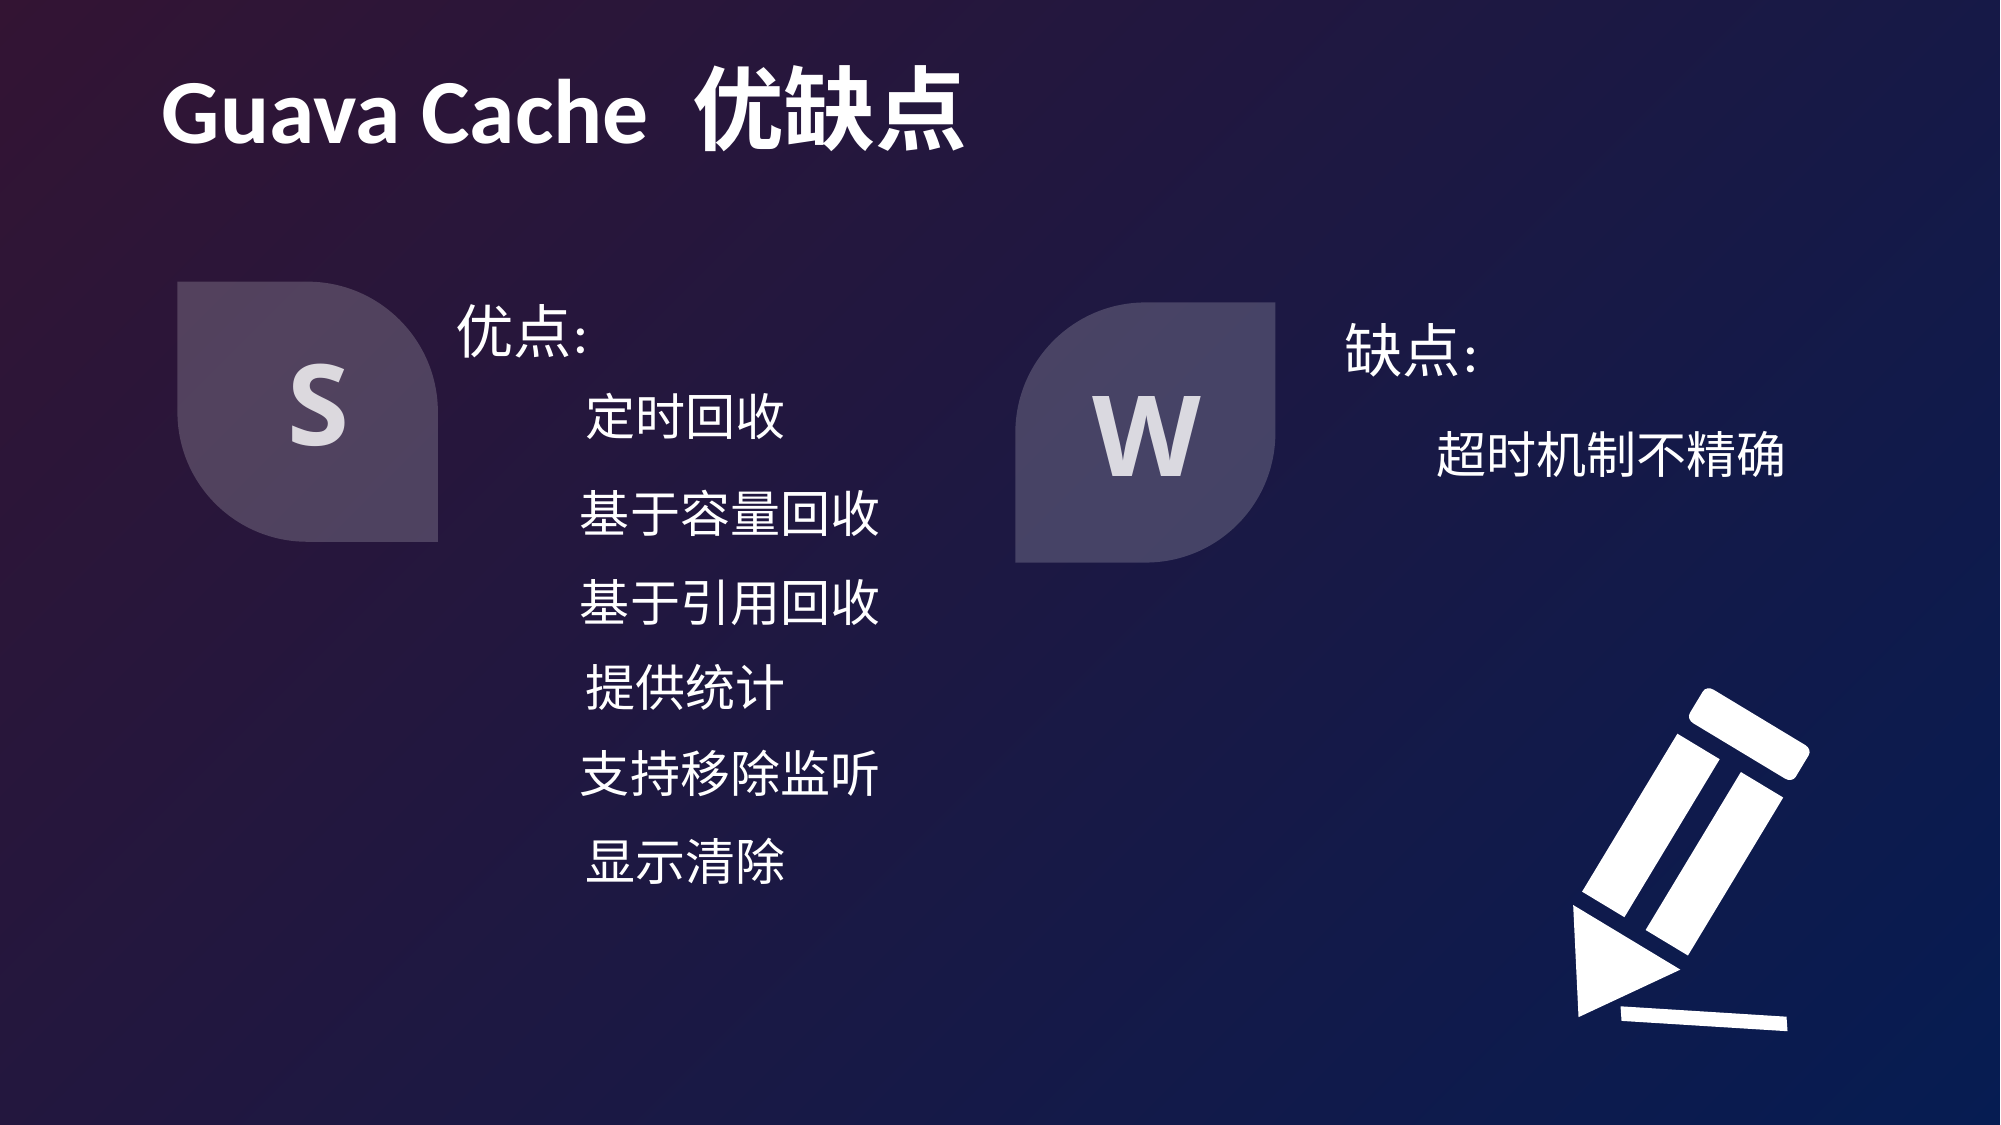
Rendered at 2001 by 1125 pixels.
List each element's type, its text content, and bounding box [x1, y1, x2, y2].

text_box [1015, 308, 1276, 563]
text_box Guava Cache 优缺点 [0, 44, 1177, 170]
text_box 基于容量回收 [512, 475, 895, 551]
text_box 提供统计 [417, 649, 801, 725]
text_box 定时回收 [434, 378, 801, 453]
text_box 缺点： [1107, 306, 1514, 391]
text_box [1620, 1006, 1788, 1032]
text_box 基于引用回收 [512, 564, 895, 640]
text_box W [1092, 364, 1202, 500]
text_box 优点： [351, 288, 624, 373]
text_box [1645, 772, 1784, 956]
text_box [1115, 302, 1276, 306]
text_box 支持移除监听 [512, 734, 895, 810]
text_box [1573, 905, 1681, 1018]
text_box 超时机制不精确 [1396, 415, 1802, 491]
text_box S [287, 332, 350, 468]
text_box [1688, 688, 1810, 780]
text_box 显示清除 [417, 823, 801, 899]
text_box [1582, 733, 1720, 918]
text_box [177, 281, 438, 542]
